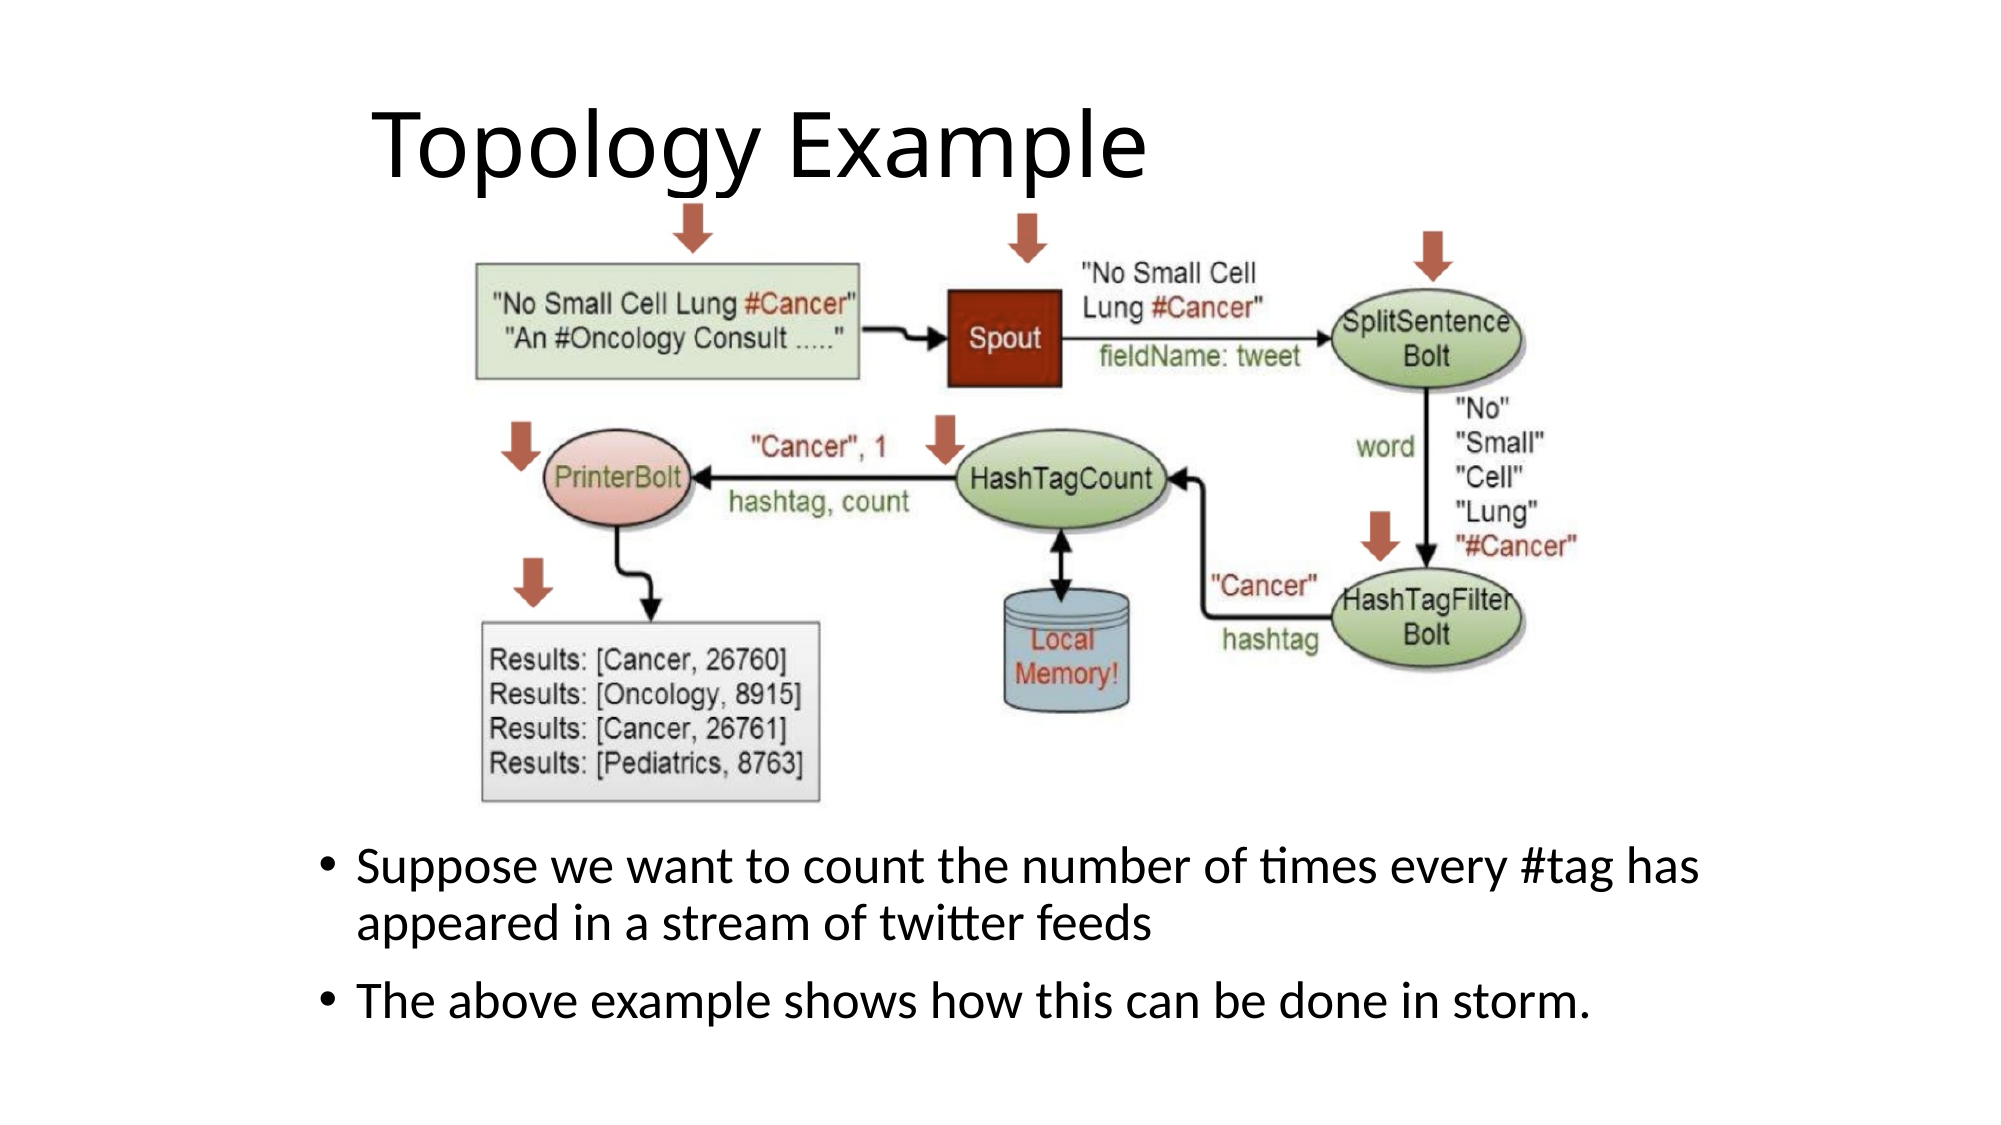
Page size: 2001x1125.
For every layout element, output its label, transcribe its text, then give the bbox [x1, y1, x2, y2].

picture [442, 198, 1592, 820]
title Topology Example [356, 90, 1693, 205]
list Suppose we want to count the number of times every #tag has appeared in a stream of twitter feeds The above example shows how this can be done in storm. [303, 830, 1721, 1041]
